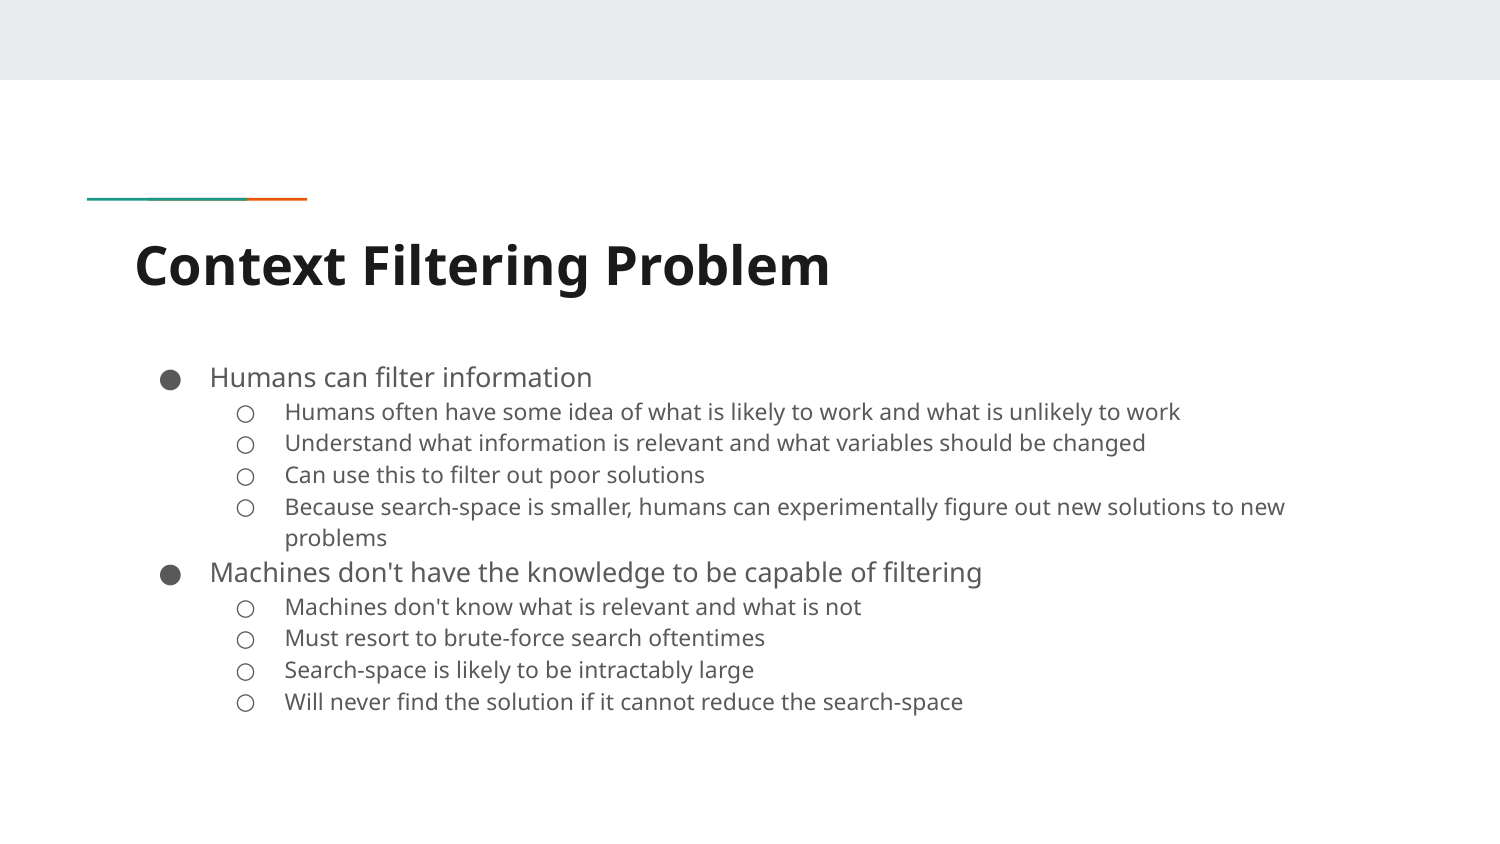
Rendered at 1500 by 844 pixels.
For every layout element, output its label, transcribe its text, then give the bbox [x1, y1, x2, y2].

title Context Filtering Problem [119, 216, 1381, 305]
list Humans can filter information Humans often have some idea of what is likely to work and what is unlikely to work Understand what information is relevant and what variables should be changed Can use this to filter out poor solutions Because search-space is smaller, humans can experimentally figure out new solutions to new problems Machines don't have the knowledge to be capable of filtering Machines don't know what is relevant and what is not Must resort to brute-force search oftentimes Search-space is likely to be intractably large Will never find the solution if it cannot reduce the search-space [119, 341, 1381, 712]
